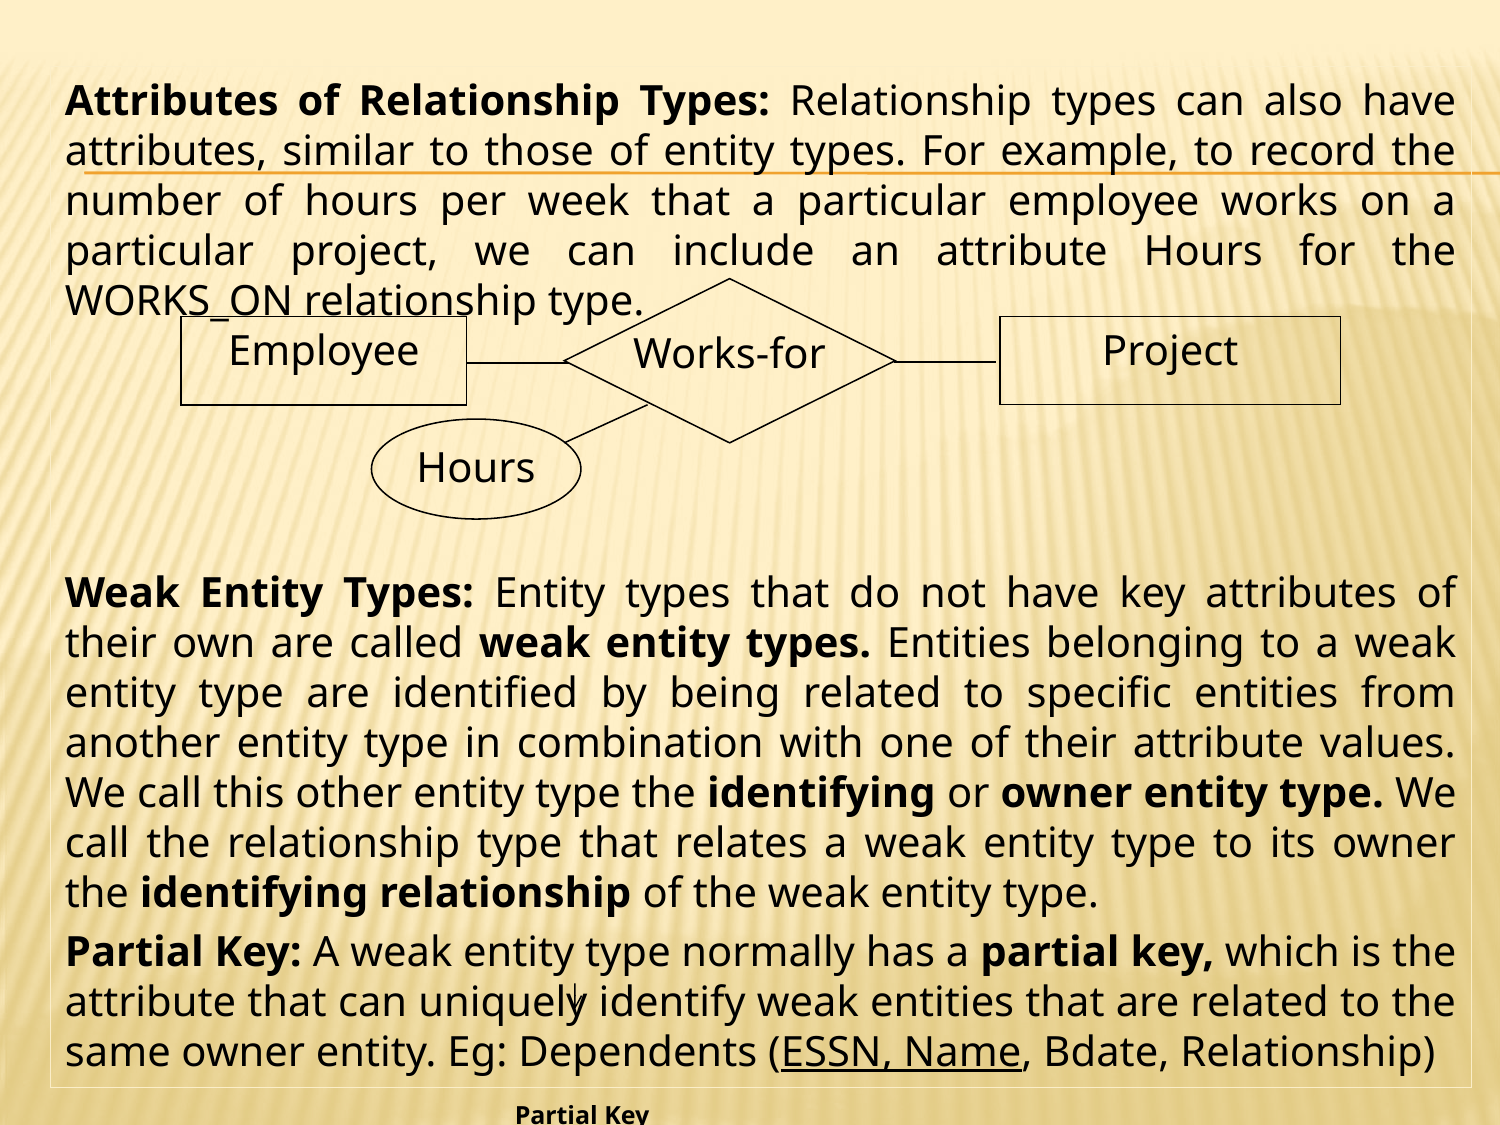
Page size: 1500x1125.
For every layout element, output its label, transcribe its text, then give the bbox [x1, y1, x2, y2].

list Attributes of Relationship Types: Relationship types can also have attributes, similar to those of entity types. For example, to record the number of hours per week that a particular employee works on a particular project, we can include an attribute Hours for the WORKS_ON relationship type. Weak Entity Types: Entity types that do not have key attributes of their own are called weak entity types. Entities belonging to a weak entity type are identified by being related to specific entities from another entity type in combination with one of their attribute values. We call this other entity type the identifying or owner entity type. We call the relationship type that relates a weak entity type to its owner the identifying relationship of the weak entity type. Partial Key: A weak entity type normally has a partial key, which is the attribute that can uniquely identify weak entities that are related to the same owner entity. Eg: Dependents (ESSN, Name, Bdate, Relationship) Partial Key [50, 66, 1472, 1088]
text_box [180, 278, 1341, 520]
